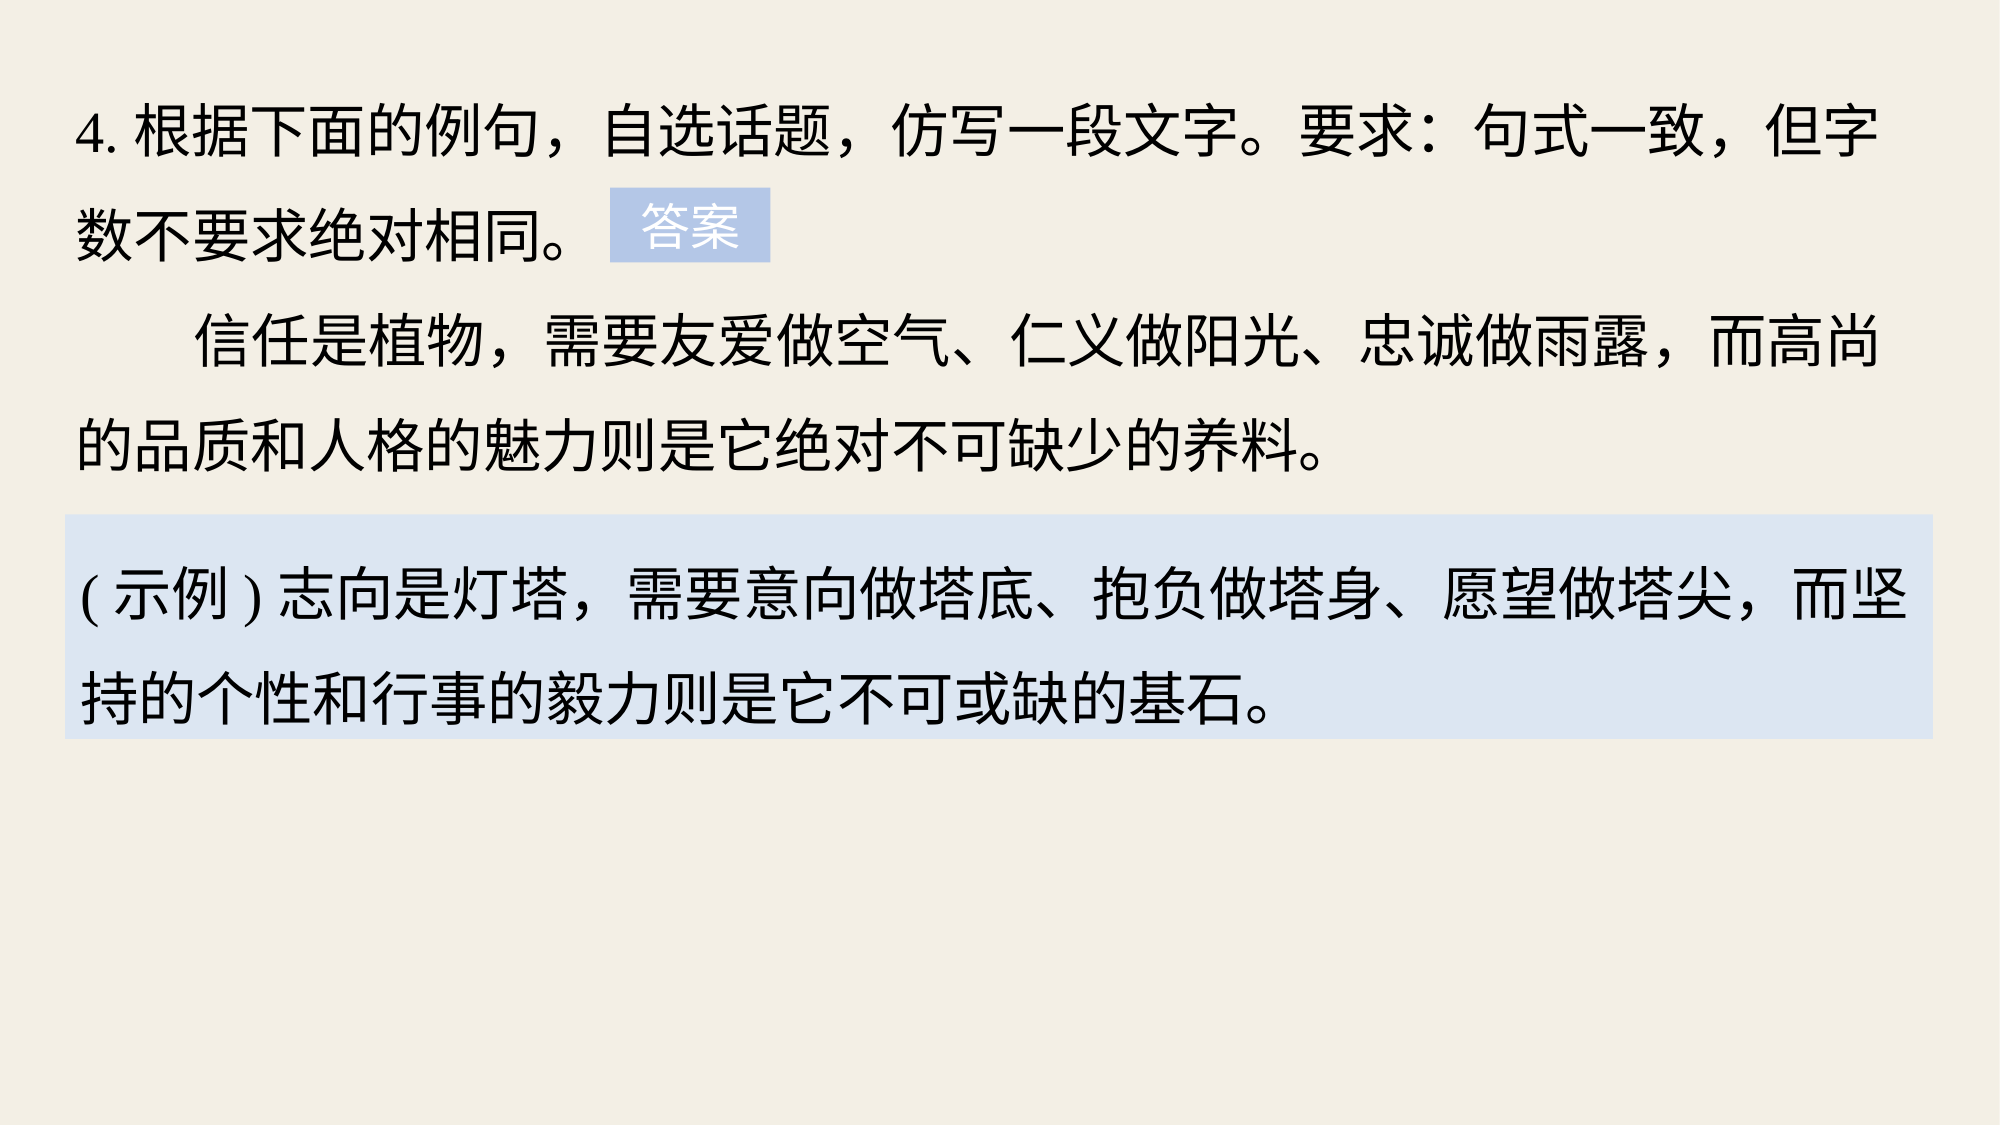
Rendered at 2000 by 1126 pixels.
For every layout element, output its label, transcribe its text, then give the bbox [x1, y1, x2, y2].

text_box 4.根据下面的例句，自选话题，仿写一段文字。要求：句式一致，但字数不要求绝对相同。 信任是植物，需要友爱做空气、仁义做阳光、忠诚做雨露，而高尚的品质和人格的魅力则是它绝对不可缺少的养料。 [55, 49, 1939, 489]
text_box (示例)志向是灯塔，需要意向做塔底、抱负做塔身、愿望做塔尖，而坚持的个性和行事的毅力则是它不可或缺的基石。 [65, 514, 1933, 739]
text_box 答案 [610, 187, 771, 263]
